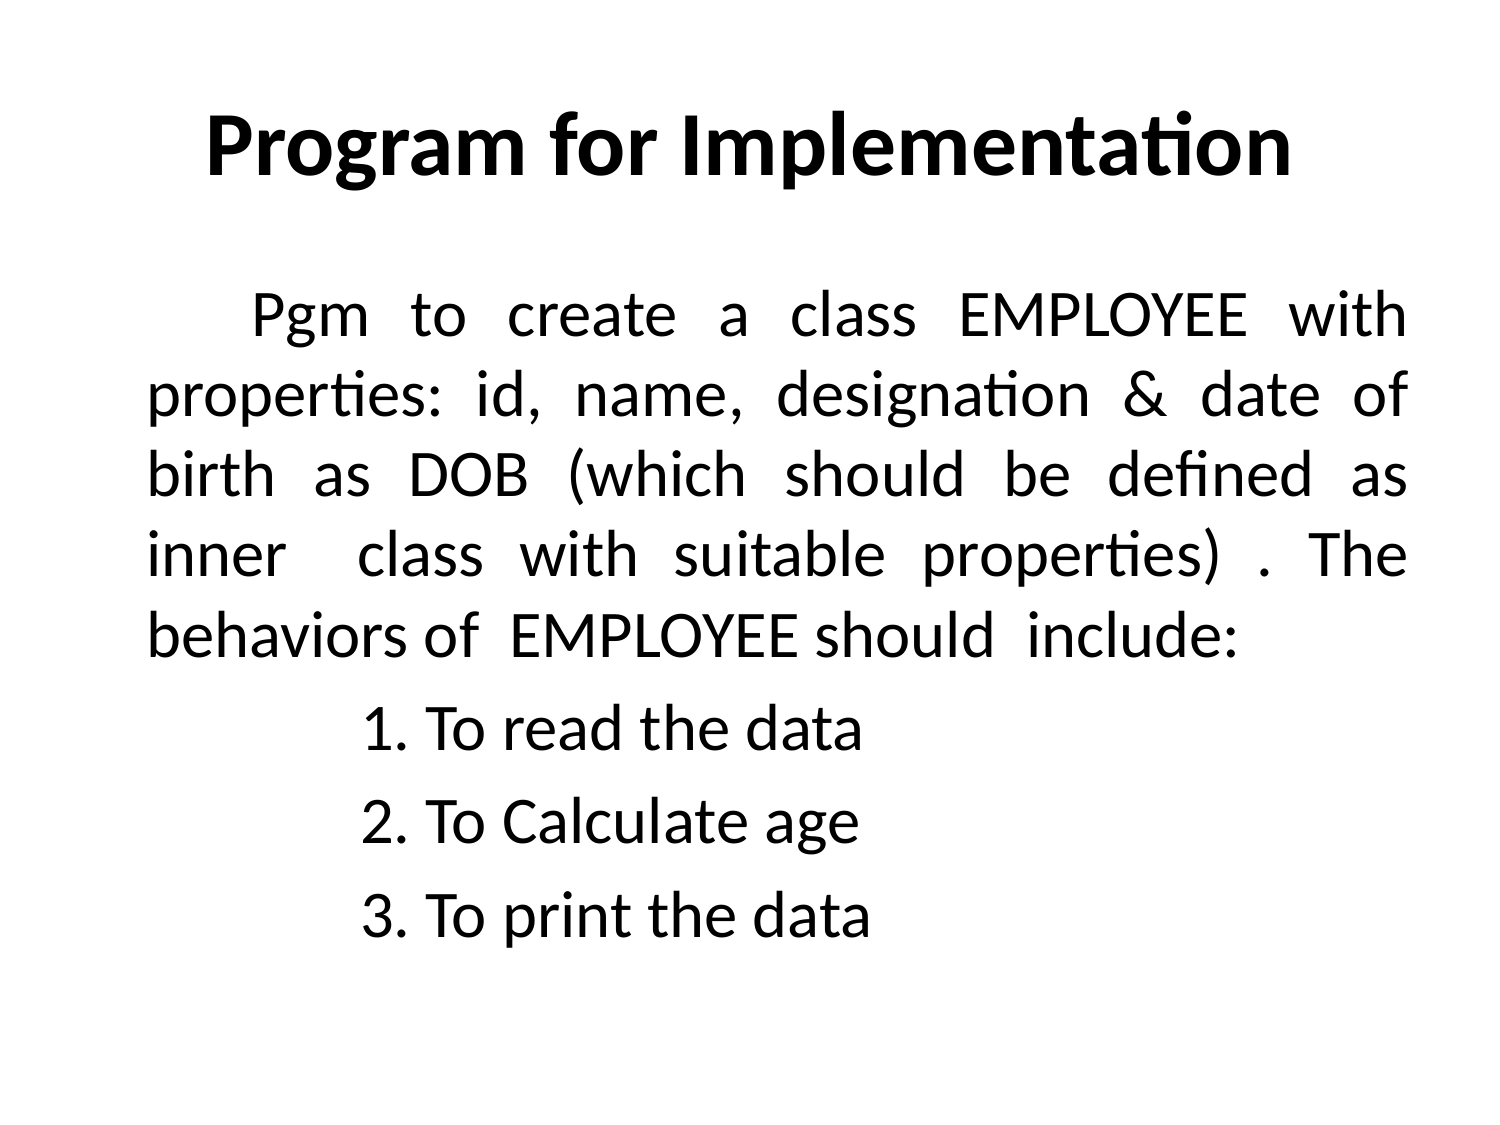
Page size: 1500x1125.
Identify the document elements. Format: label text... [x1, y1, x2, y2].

title Program for Implementation [75, 45, 1425, 233]
list Pgm to create a class EMPLOYEE with properties: id, name, designation & date of birth as DOB (which should be defined as inner class with suitable properties) . The behaviors of EMPLOYEE should include: 1. To read the data 2. To Calculate age 3. To print the data [75, 262, 1425, 1005]
